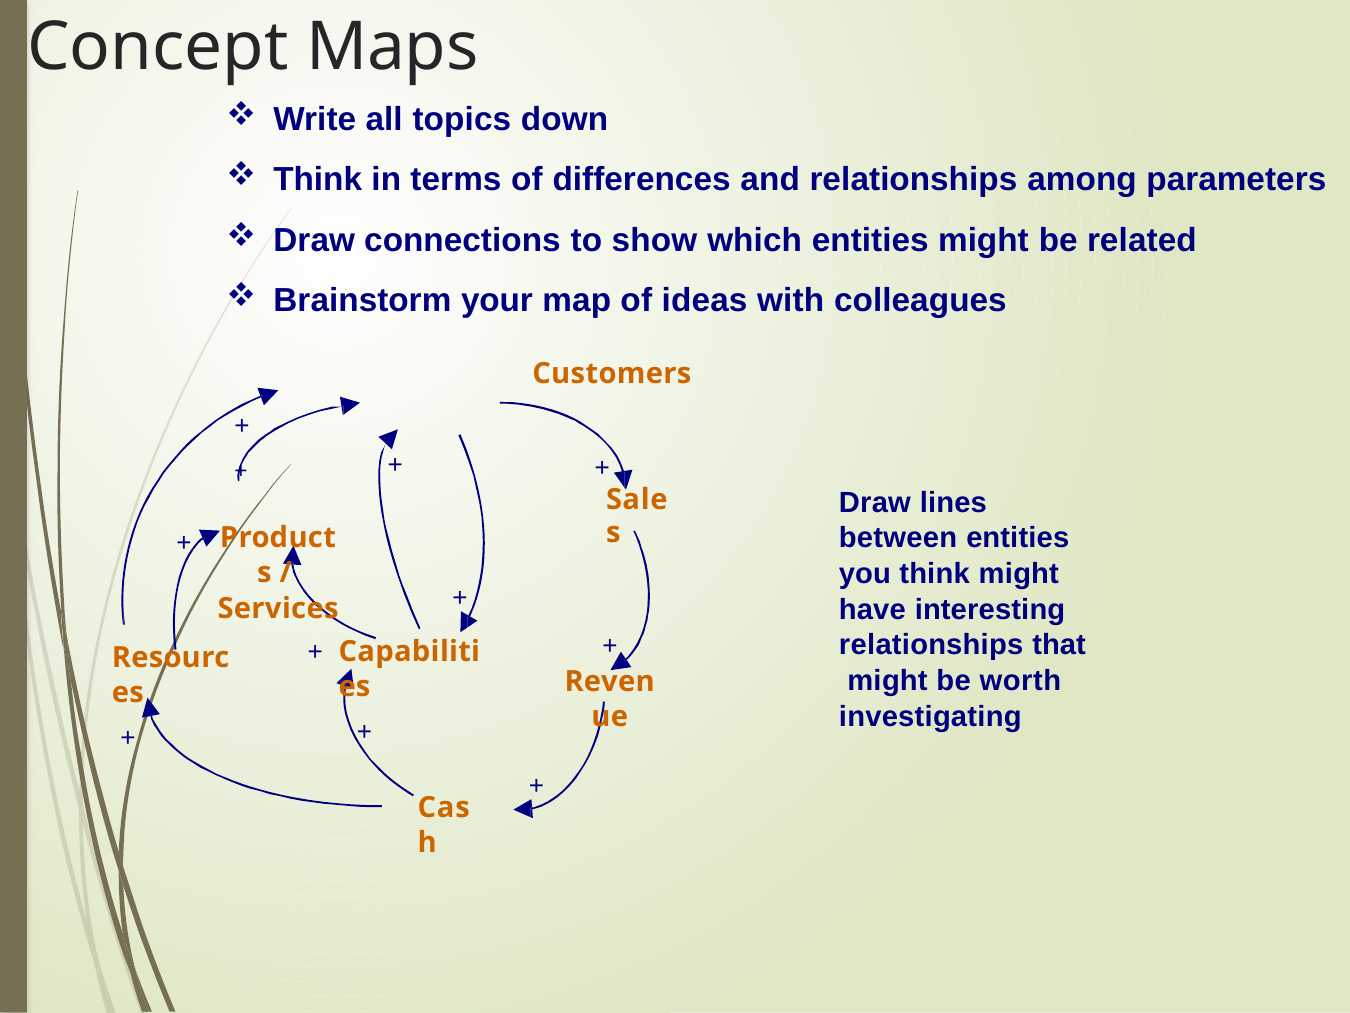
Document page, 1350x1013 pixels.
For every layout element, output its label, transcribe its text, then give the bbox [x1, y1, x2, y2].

text_box [172, 557, 189, 622]
text_box [378, 445, 416, 616]
text_box Write all topics down Think in terms of differences and relationships among parameters Draw connections to show which entities might be related Brainstorm your map of ideas with colleagues Customers [224, 75, 1334, 390]
text_box + [450, 578, 471, 612]
text_box + [174, 522, 195, 557]
text_box + [526, 765, 547, 800]
text_box [499, 401, 614, 450]
text_box + Sales [592, 450, 680, 548]
text_box Draw lines between entities you think might have interesting relationships that might be worth investigating [836, 480, 1091, 732]
text_box [639, 548, 650, 626]
text_box + + Products / Services + [210, 406, 345, 666]
text_box [238, 387, 279, 406]
text_box [177, 752, 382, 808]
text_box Capabilities + [336, 616, 488, 746]
text_box Resources + [109, 622, 239, 752]
text_box [121, 424, 210, 622]
title Concept Maps [24, 0, 680, 172]
text_box [359, 746, 414, 797]
text_box Cash [415, 785, 483, 858]
text_box + [385, 444, 406, 479]
text_box [513, 732, 600, 819]
text_box [339, 396, 360, 414]
text_box + Revenue [556, 626, 667, 732]
text_box [458, 434, 485, 616]
text_box [378, 429, 398, 444]
text_box [195, 529, 210, 548]
